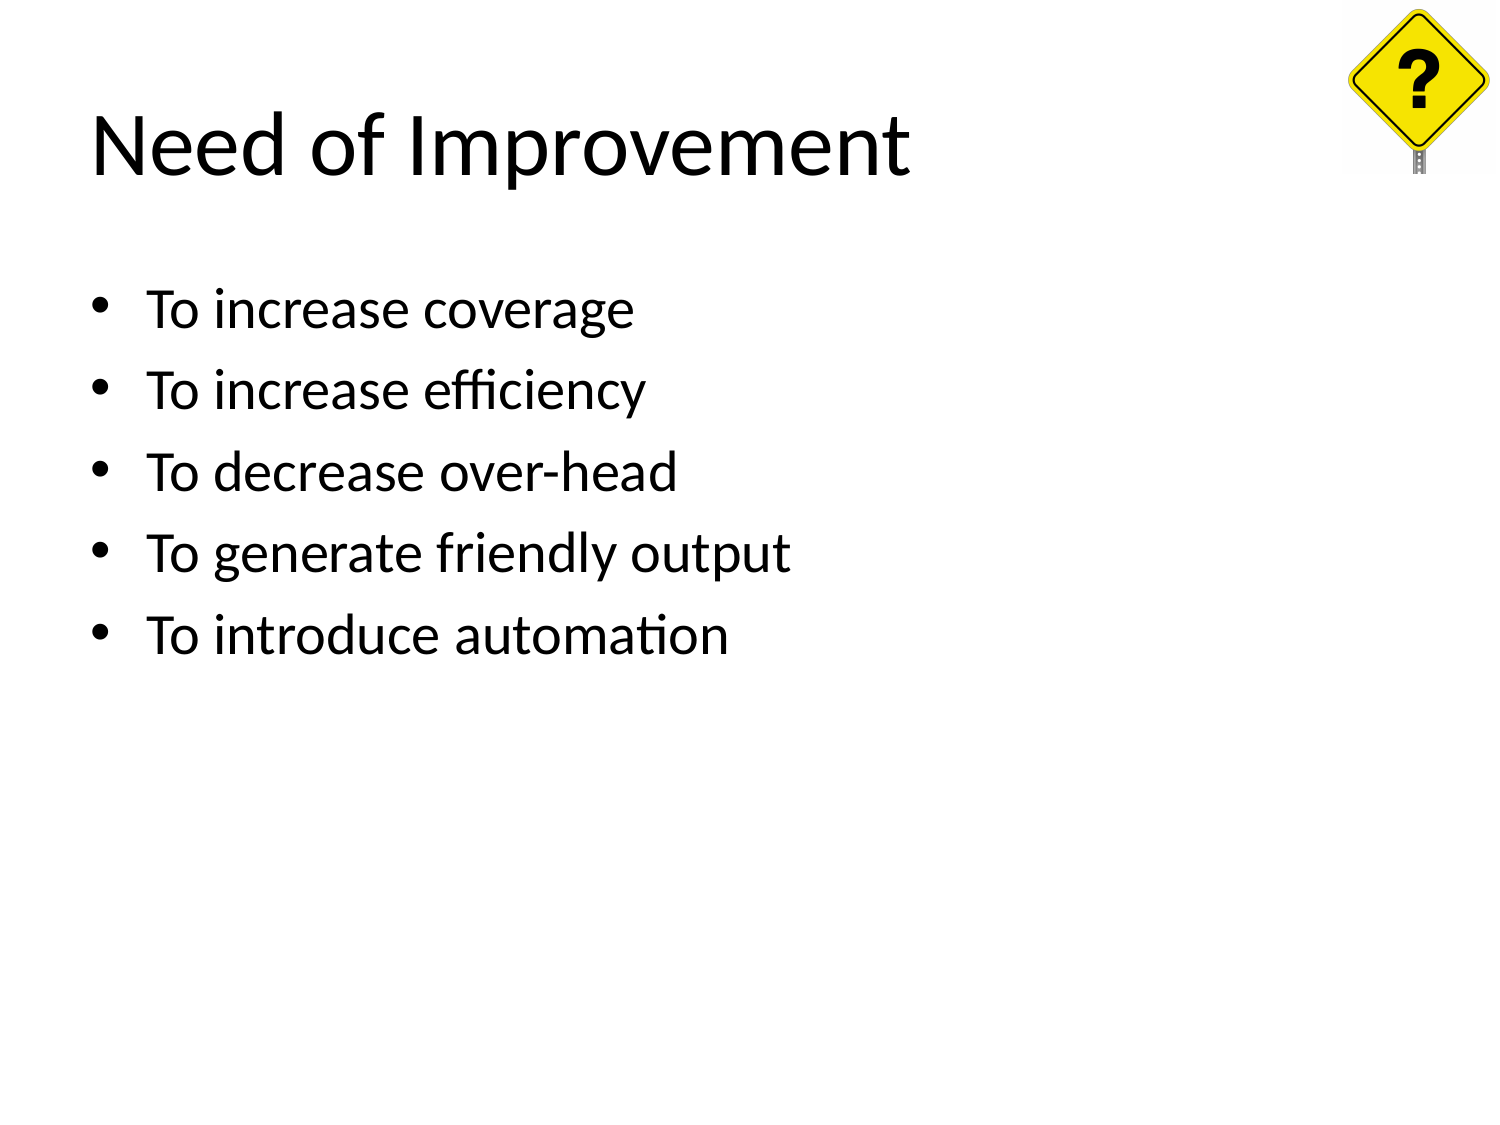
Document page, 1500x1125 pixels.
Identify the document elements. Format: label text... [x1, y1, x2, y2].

title Need of Improvement [75, 45, 1425, 233]
list To increase coverage To increase efficiency To decrease over-head To generate friendly output To introduce automation [75, 262, 1425, 1005]
picture [1342, 0, 1497, 174]
